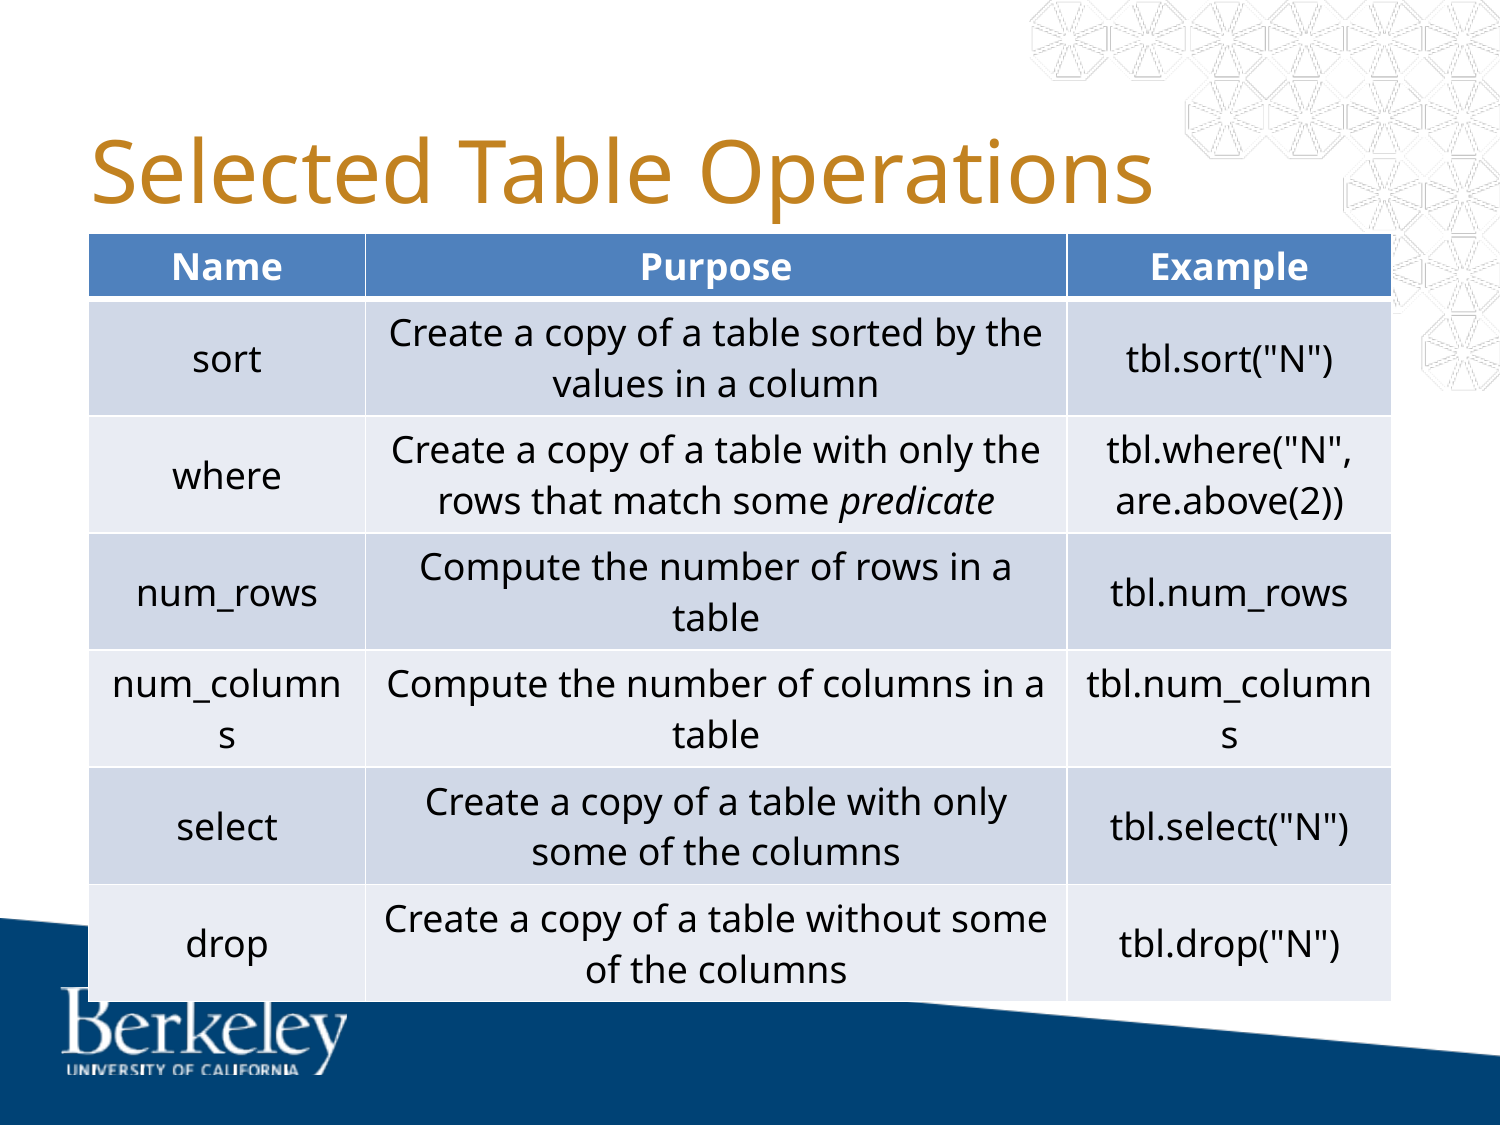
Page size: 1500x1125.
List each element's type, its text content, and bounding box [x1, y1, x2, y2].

table_cell drop [89, 885, 365, 1001]
title Selected Table Operations [75, 73, 1435, 263]
table_cell Create a copy of a table with only some of the columns [366, 768, 1066, 884]
table_cell where [89, 417, 365, 532]
table_header Purpose [366, 234, 1066, 296]
table_cell num_columns [89, 651, 365, 766]
table_cell Create a copy of a table with only the rows that match some predicate [366, 417, 1066, 532]
table_cell tbl.num_columns [1068, 651, 1391, 766]
table_cell Compute the number of rows in a table [366, 534, 1066, 649]
table_cell select [89, 768, 365, 884]
table_cell tbl.where("N", are.above(2)) [1068, 417, 1391, 532]
table_cell Compute the number of columns in a table [366, 651, 1066, 766]
table_cell Create a copy of a table without some of the columns [366, 885, 1066, 1001]
table_header Example [1068, 234, 1391, 296]
table_cell tbl.drop("N") [1068, 885, 1391, 1001]
table_cell Create a copy of a table sorted by the values in a column [366, 302, 1066, 415]
table_cell tbl.num_rows [1068, 534, 1391, 649]
table_cell tbl.select("N") [1068, 768, 1391, 884]
table_cell sort [89, 302, 365, 415]
table_cell num_rows [89, 534, 365, 649]
table_header Name [89, 234, 365, 296]
table_cell tbl.sort("N") [1068, 302, 1391, 415]
